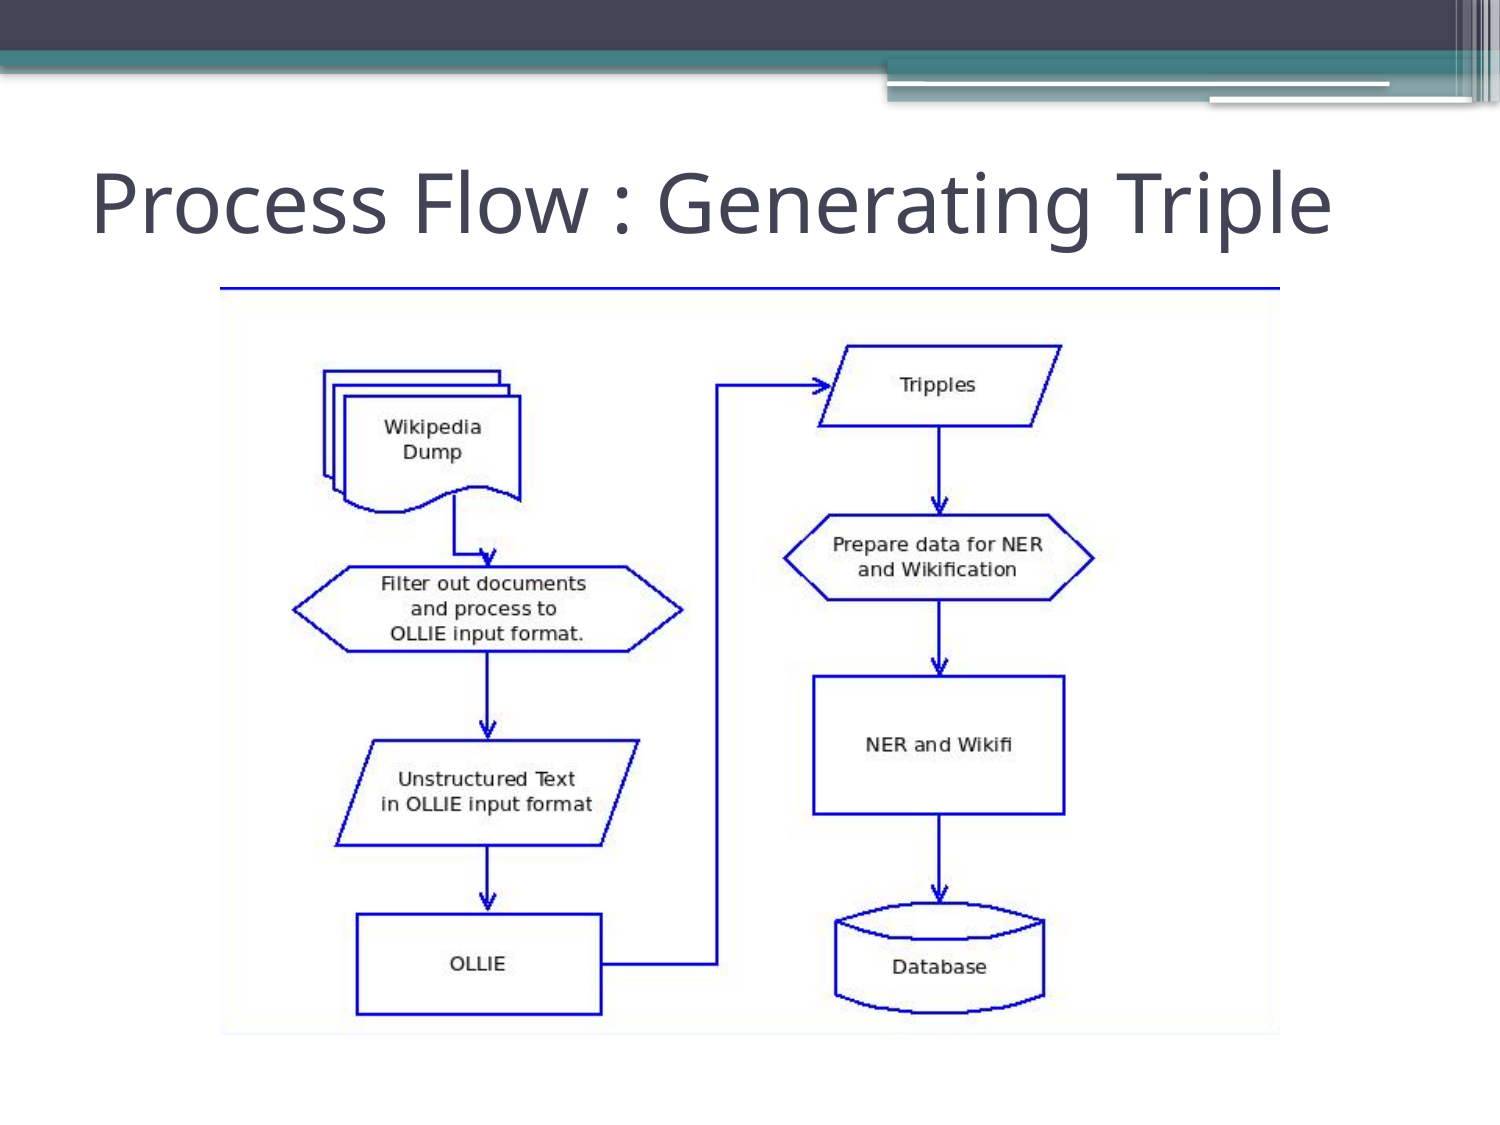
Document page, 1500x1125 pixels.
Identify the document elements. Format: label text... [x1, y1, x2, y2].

title Process Flow : Generating Triple [75, 137, 1425, 263]
picture [220, 287, 1280, 1035]
